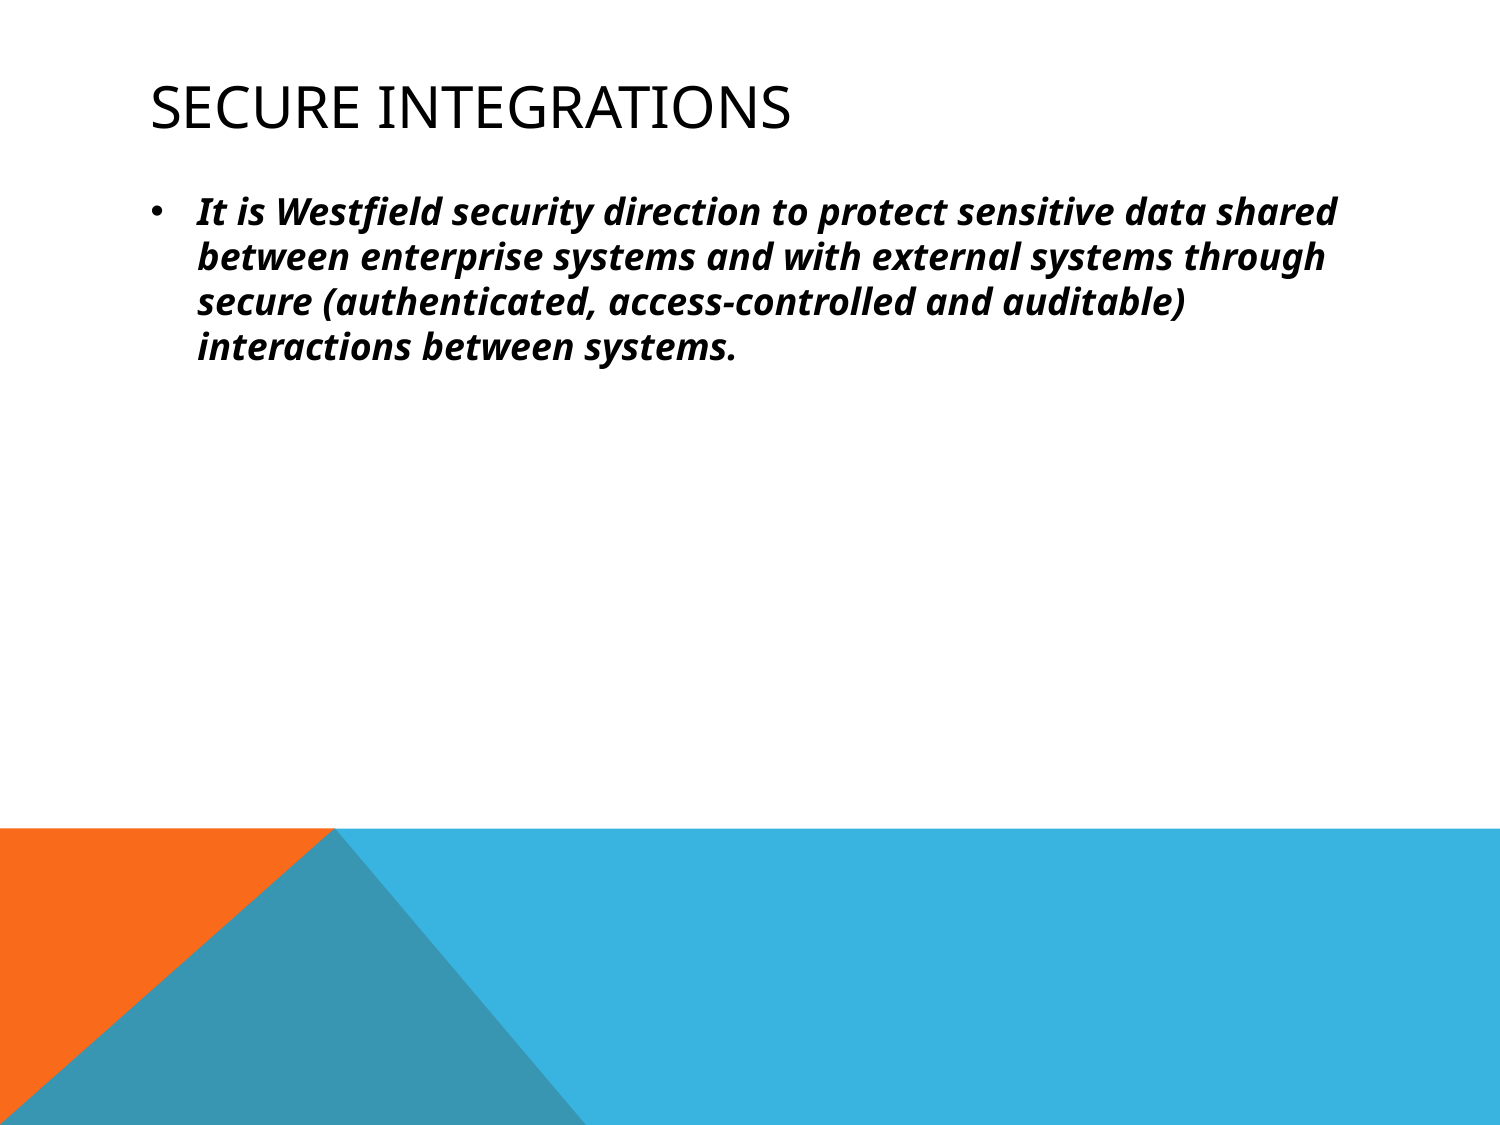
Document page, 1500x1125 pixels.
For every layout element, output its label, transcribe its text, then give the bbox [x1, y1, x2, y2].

title Secure integrations [135, 60, 1369, 150]
list It is Westfield security direction to protect sensitive data shared between enterprise systems and with external systems through secure (authenticated, access-controlled and auditable) interactions between systems. [135, 180, 1369, 768]
